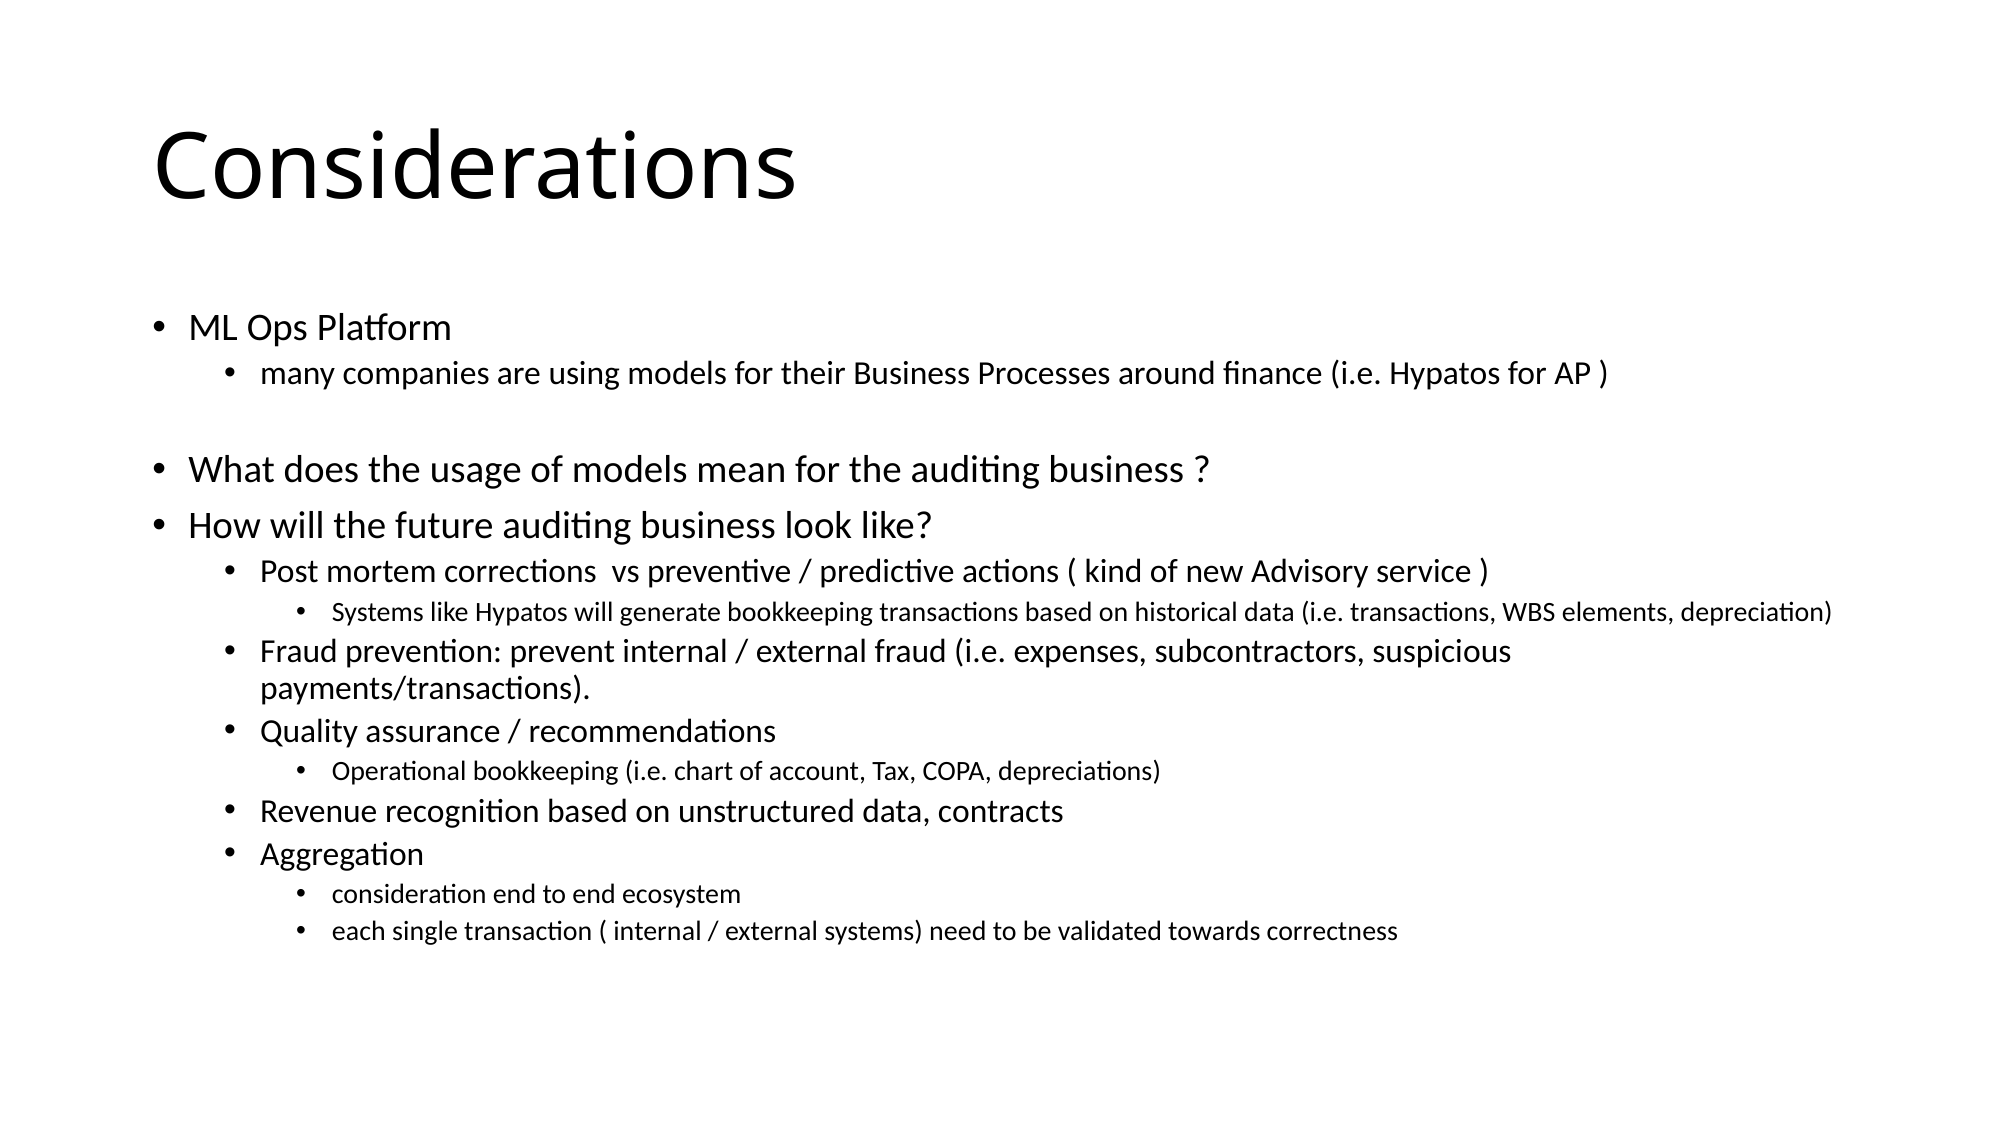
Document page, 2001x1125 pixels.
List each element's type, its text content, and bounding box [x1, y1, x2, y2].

list ML Ops Platform many companies are using models for their Business Processes around finance (i.e. Hypatos for AP ) What does the usage of models mean for the auditing business ? How will the future auditing business look like? Post mortem corrections vs preventive / predictive actions ( kind of new Advisory service ) Systems like Hypatos will generate bookkeeping transactions based on historical data (i.e. transactions, WBS elements, depreciation) Fraud prevention: prevent internal / external fraud (i.e. expenses, subcontractors, suspicious payments/transactions). Quality assurance / recommendations Operational bookkeeping (i.e. chart of account, Tax, COPA, depreciations) Revenue recognition based on unstructured data, contracts Aggregation consideration end to end ecosystem each single transaction ( internal / external systems) need to be validated towards correctness [137, 299, 1863, 1014]
title Considerations [137, 59, 1863, 278]
